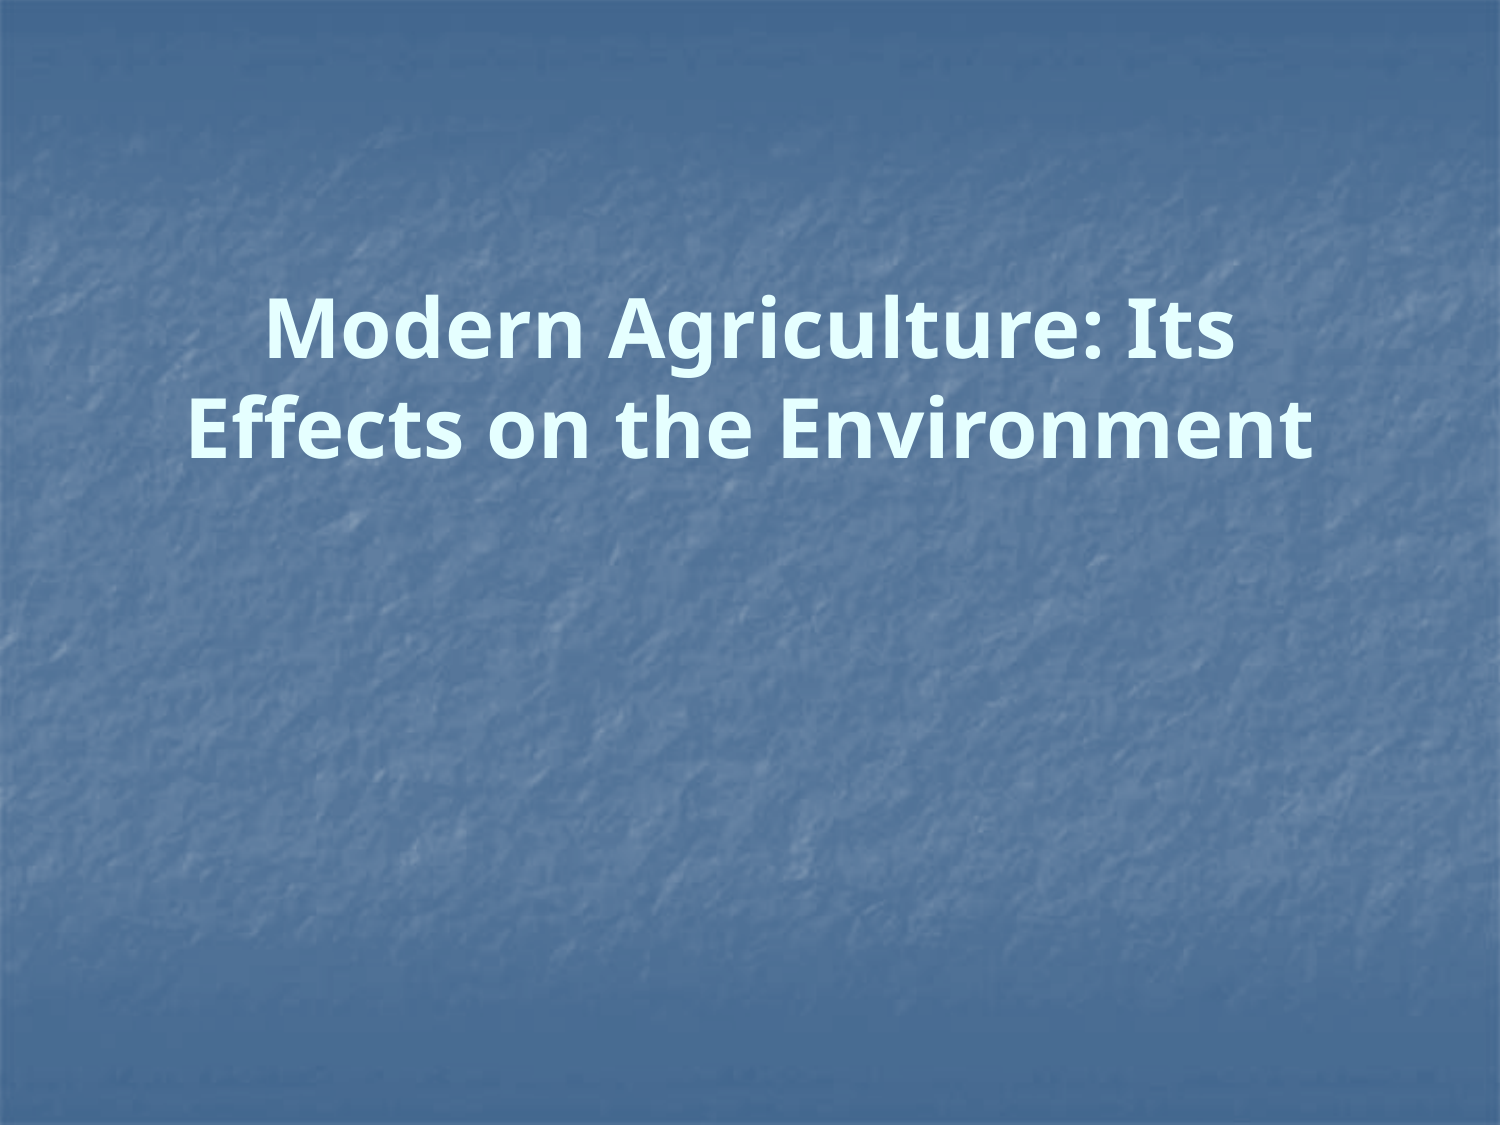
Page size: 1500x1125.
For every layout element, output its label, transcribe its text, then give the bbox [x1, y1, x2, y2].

title Modern Agriculture: Its Effects on the Environment [112, 274, 1388, 576]
